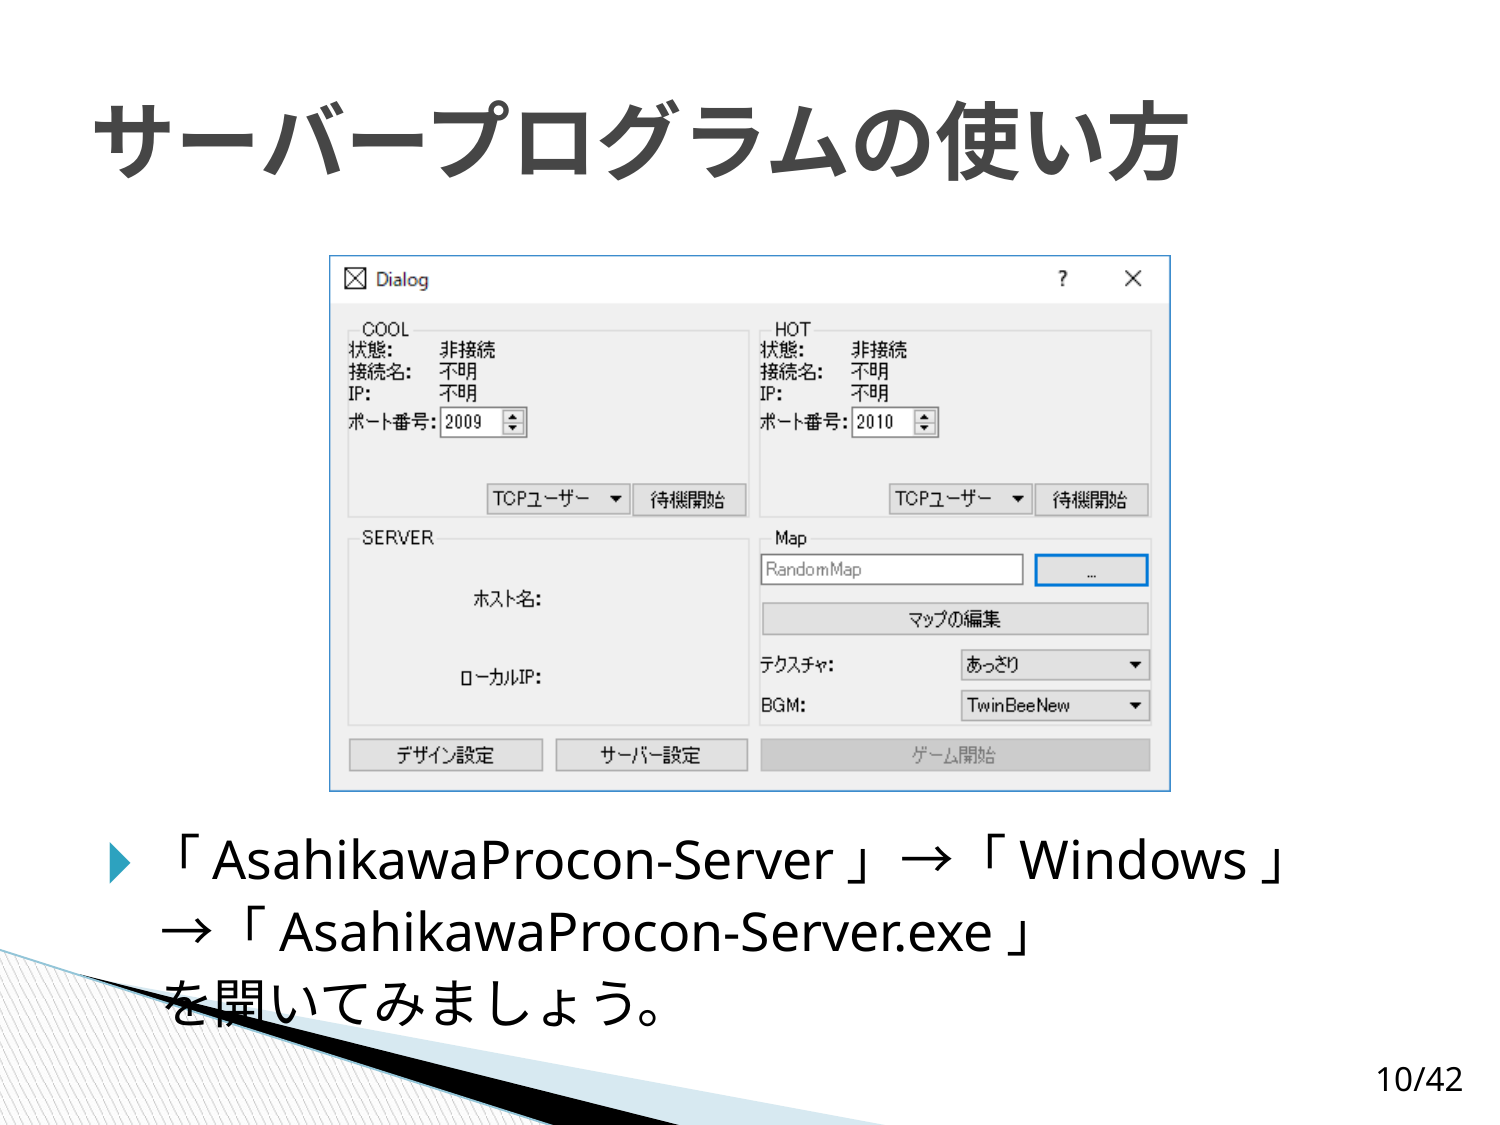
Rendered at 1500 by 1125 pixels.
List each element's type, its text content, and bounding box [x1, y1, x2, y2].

title サーバープログラムの使い方 [75, 45, 1425, 233]
slide_number ‹#›/42 [1281, 1051, 1479, 1112]
picture [329, 255, 1171, 792]
list 「AsahikawaProcon-Server」→「Windows」 →「AsahikawaProcon-Server.exe」 を開いてみましょう。 [75, 243, 1425, 1047]
